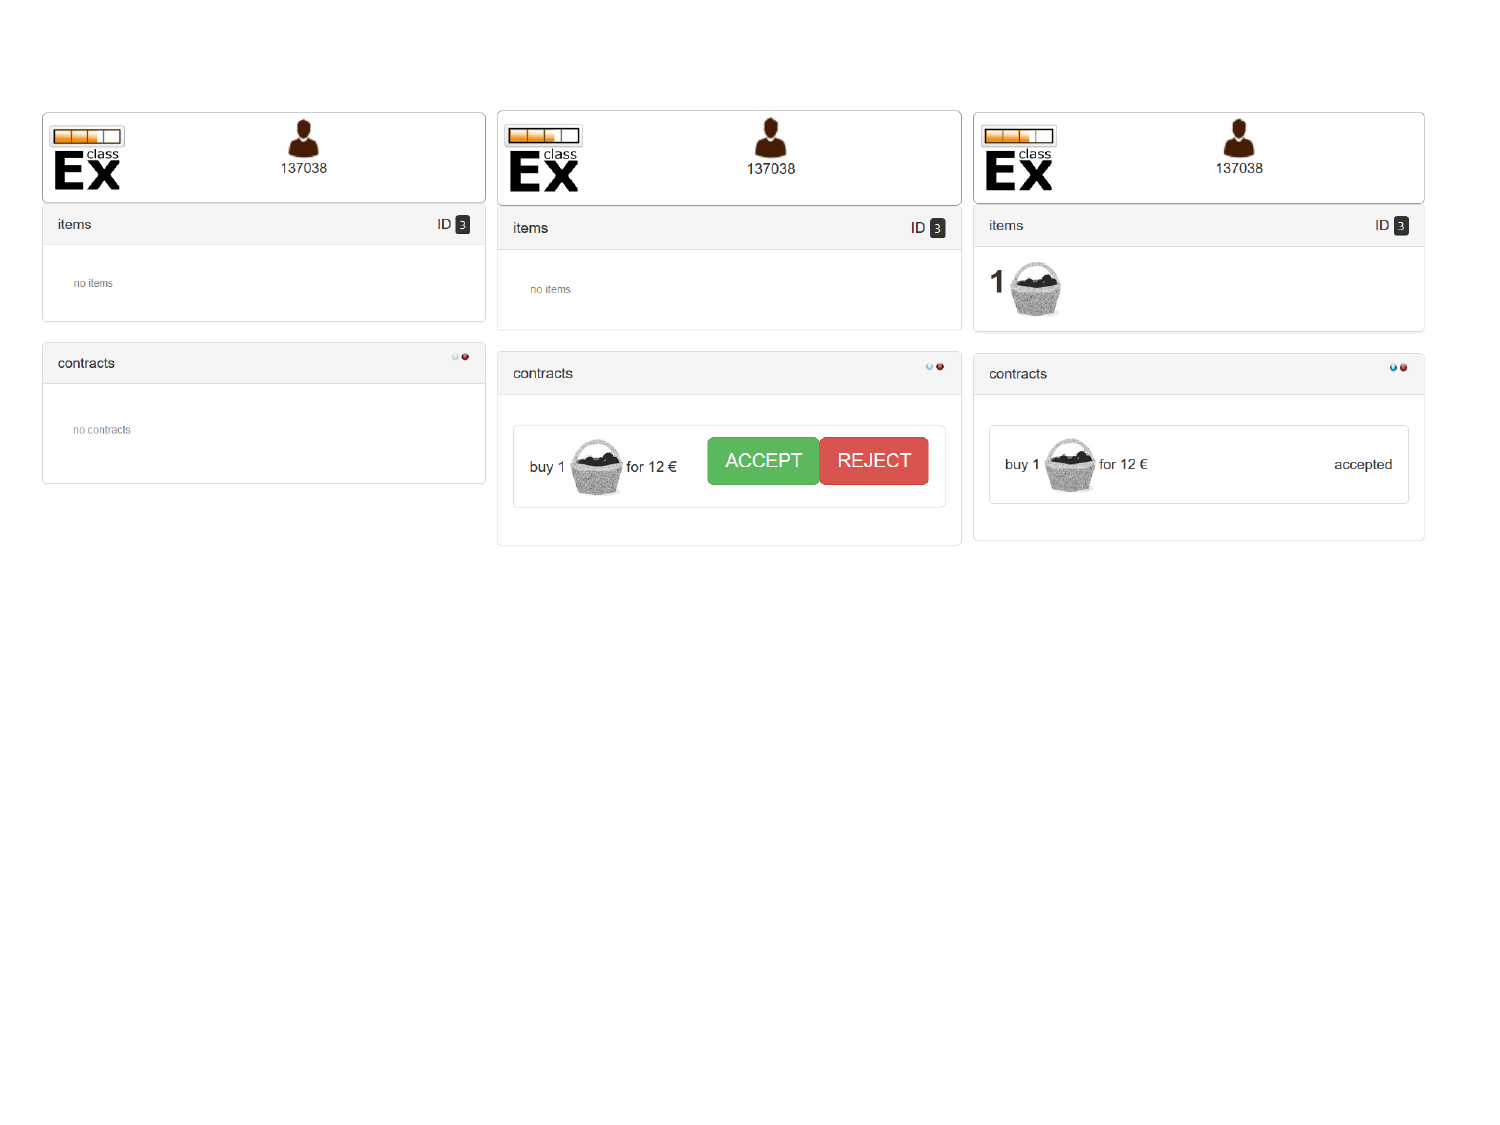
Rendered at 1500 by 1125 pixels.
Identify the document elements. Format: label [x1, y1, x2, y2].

picture [32, 104, 1430, 553]
